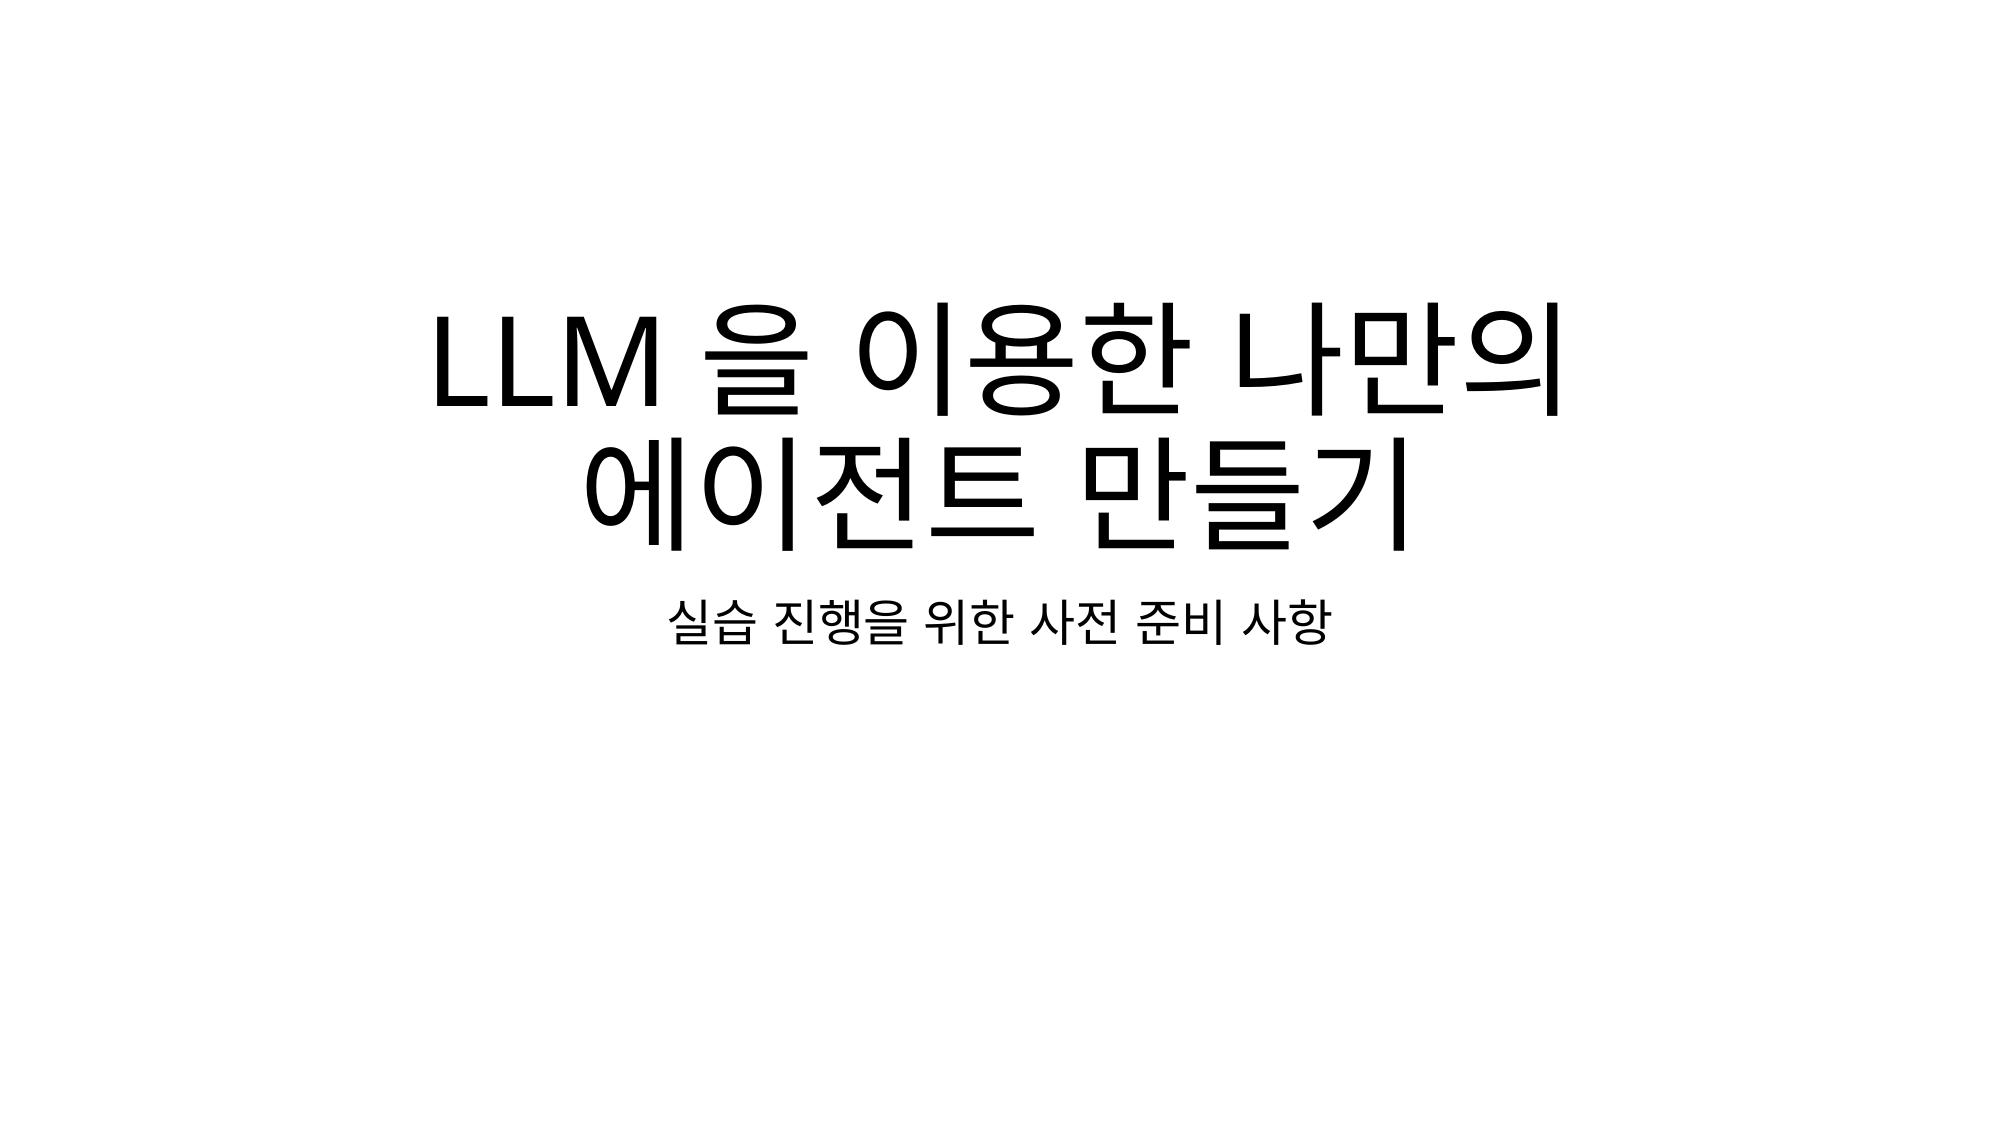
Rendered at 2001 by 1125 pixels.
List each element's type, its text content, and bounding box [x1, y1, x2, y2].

title LLM을 이용한 나만의 에이전트 만들기 [249, 184, 1750, 576]
subtitle 실습 진행을 위한 사전 준비 사항 [249, 590, 1750, 863]
